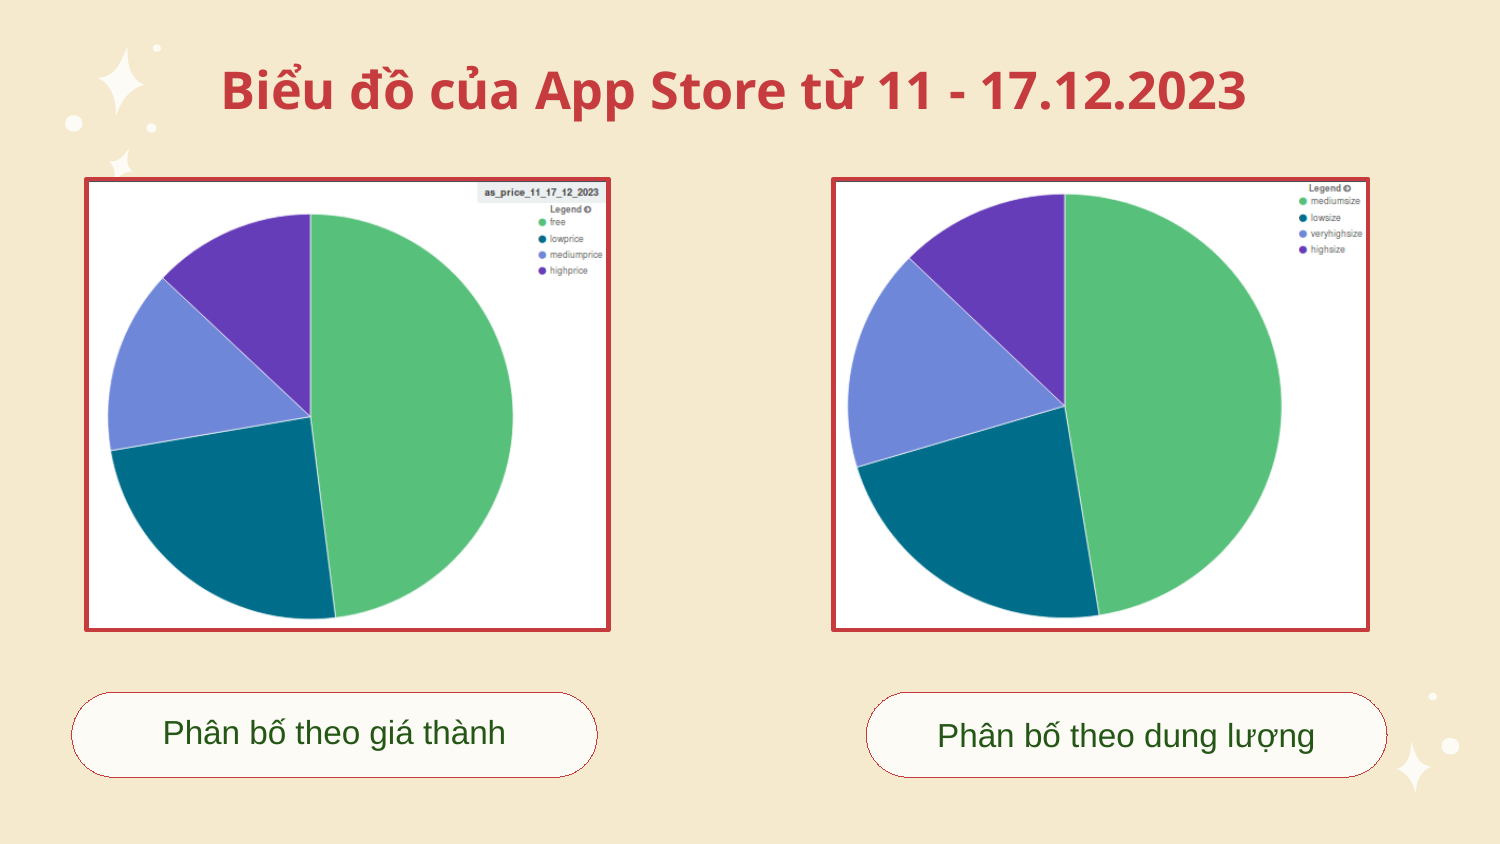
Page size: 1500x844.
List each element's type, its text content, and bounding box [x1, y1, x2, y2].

picture [88, 180, 607, 628]
title Biểu đồ của App Store từ 11 - 17.12.2023 [101, 42, 1366, 121]
text_box [885, 692, 1368, 699]
picture [835, 180, 1366, 628]
text_box Phân bố theo giá thành [36, 695, 633, 786]
text_box Phân bố theo dung lượng [828, 699, 1425, 789]
